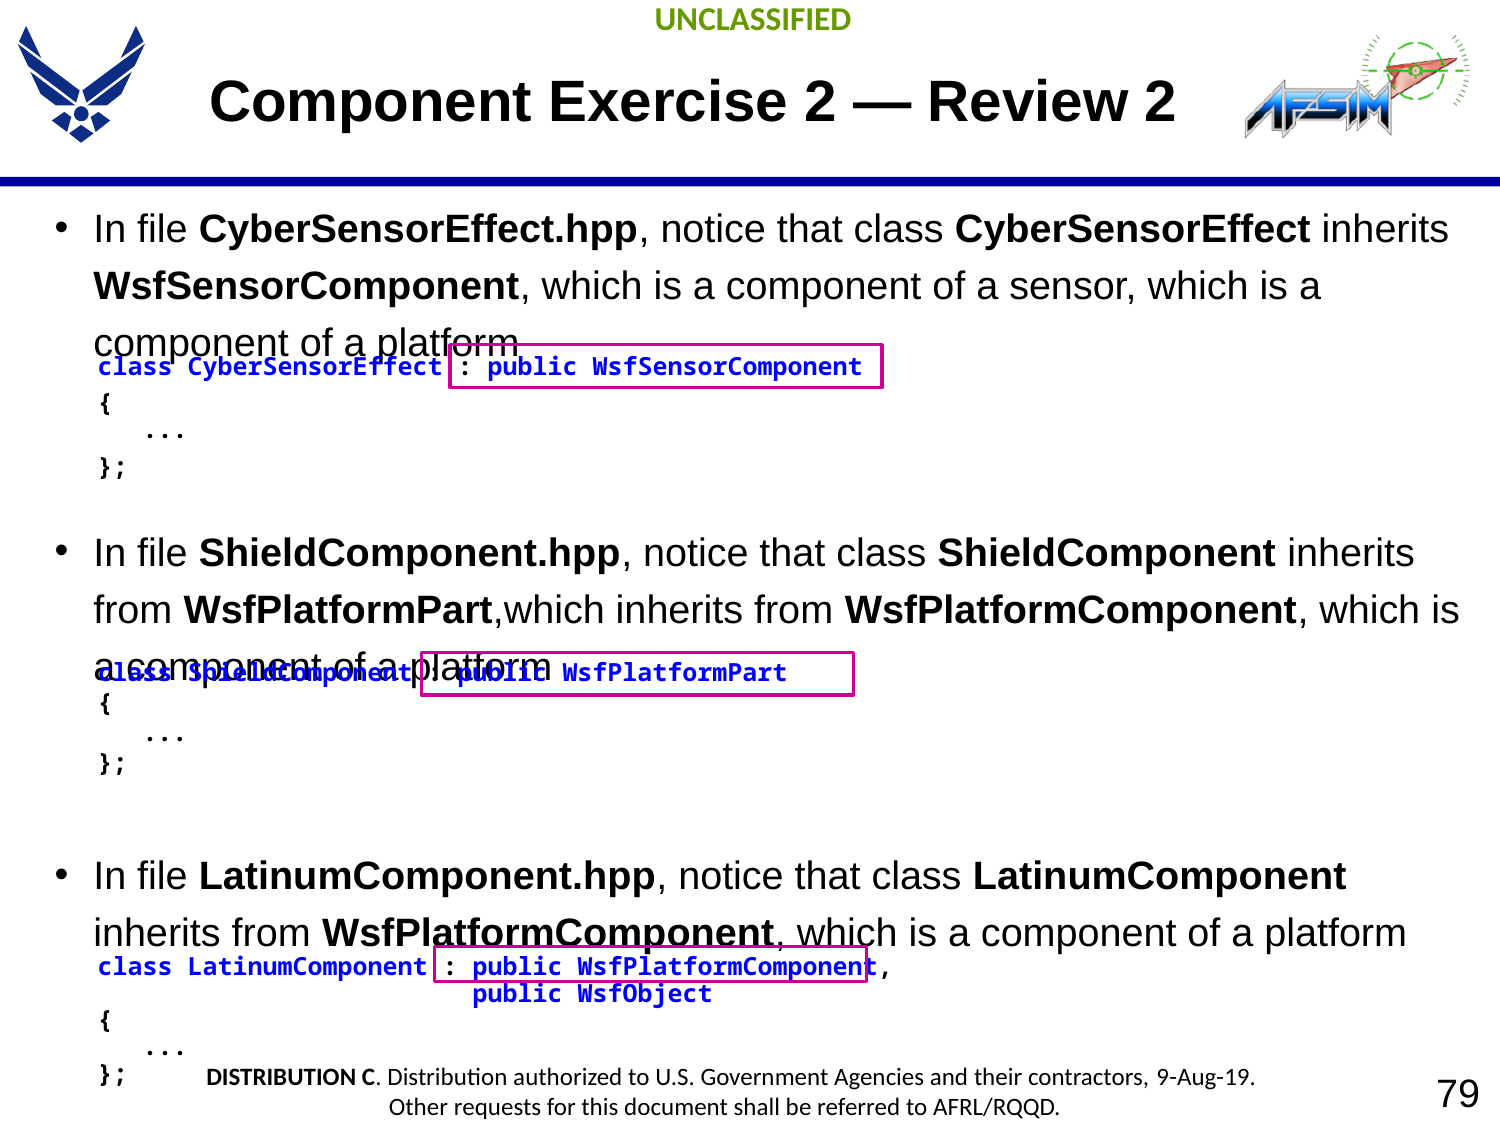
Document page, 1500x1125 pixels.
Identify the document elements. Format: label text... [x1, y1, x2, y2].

title Component Exercise 2 — Review 2 [150, 4, 1238, 183]
text_box class LatinumComponent : public WsfPlatformComponent, public WsfObject { ... }; [82, 952, 1168, 1104]
text_box [419, 650, 856, 697]
text_box [448, 343, 884, 390]
text_box class ShieldComponent : public WsfPlatformPart { ... }; [82, 649, 967, 785]
picture [1238, 22, 1483, 147]
list In file CyberSensorEffect.hpp, notice that class CyberSensorEffect inherits WsfSensorComponent, which is a component of a sensor, which is a component of a platform In file ShieldComponent.hpp, notice that class ShieldComponent inherits from WsfPlatformPart,which inherits from WsfPlatformComponent, which is a component of a platform In file LatinumComponent.hpp, notice that class LatinumComponent inherits from WsfPlatformComponent, which is a component of a platform [0, 183, 1500, 967]
text_box class CyberSensorEffect : public WsfSensorComponent { ... }; [82, 351, 998, 487]
text_box [432, 945, 869, 984]
